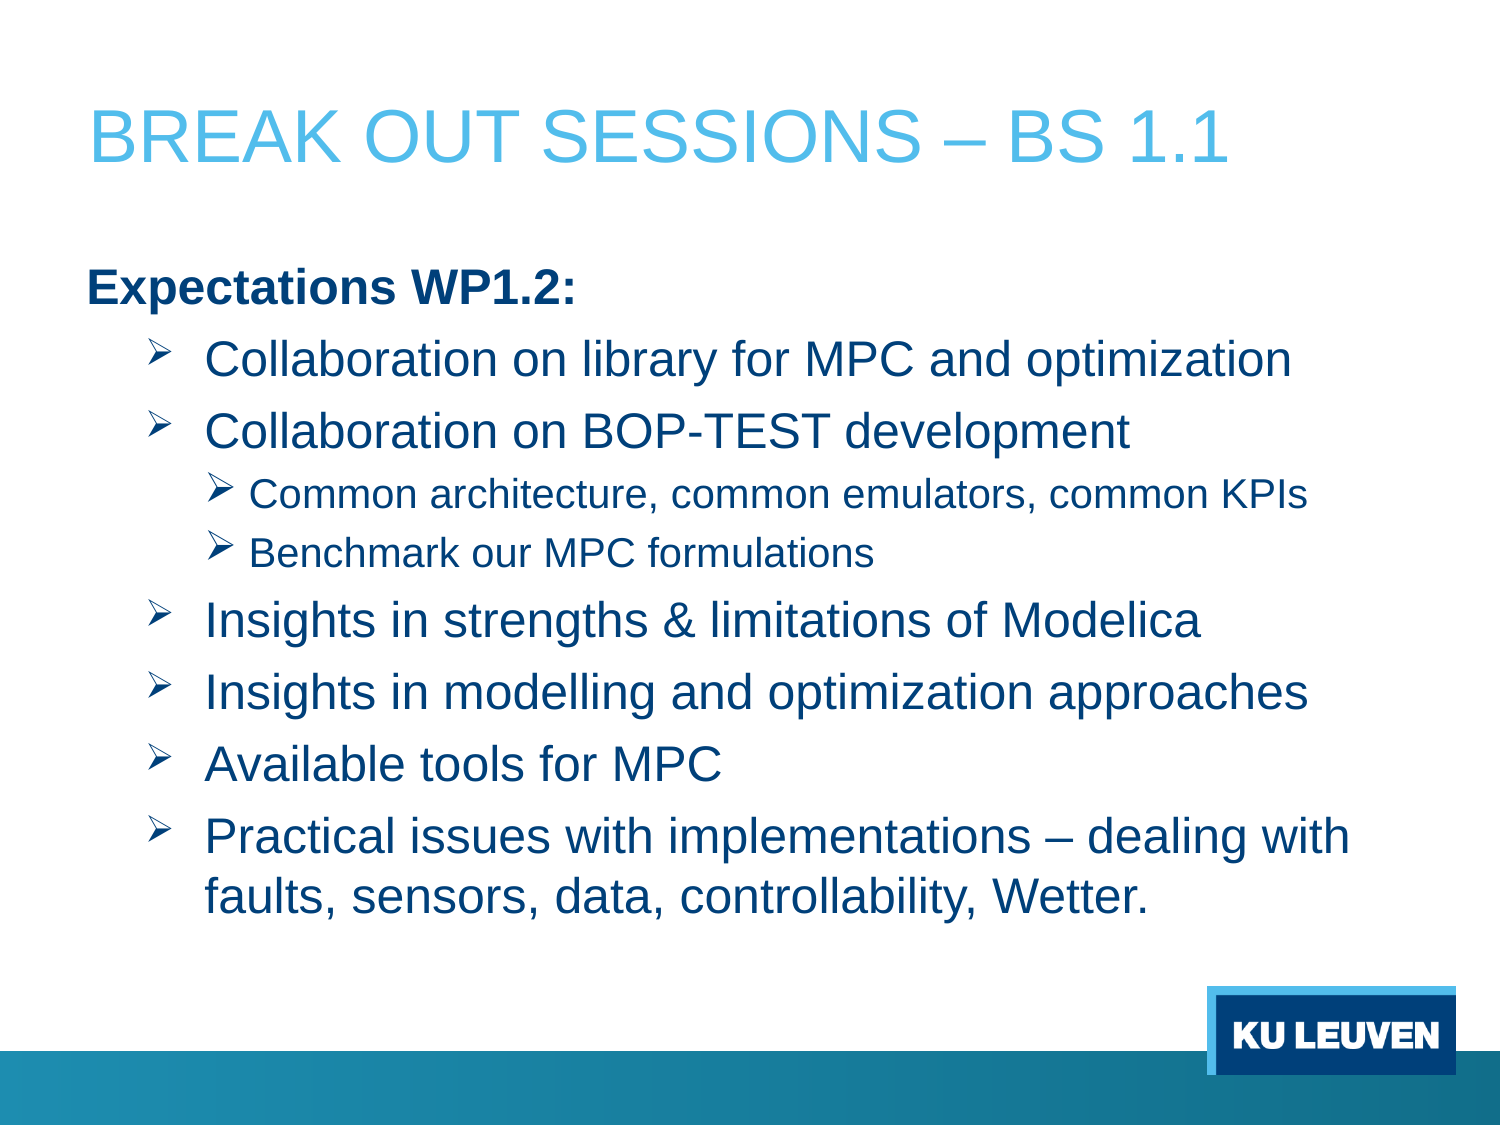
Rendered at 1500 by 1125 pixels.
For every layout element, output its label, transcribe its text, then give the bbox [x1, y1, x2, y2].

picture [1207, 986, 1456, 1075]
list Expectations WP1.2: Collaboration on library for MPC and optimization Collaboration on BOP-TEST development Common architecture, common emulators, common KPIs Benchmark our MPC formulations Insights in strengths & limitations of Modelica Insights in modelling and optimization approaches Available tools for MPC Practical issues with implementations – dealing with faults, sensors, data, controllability, Wetter. [86, 254, 1454, 618]
title BREAK OUT SESSIONS – BS 1.1 [88, 29, 1456, 178]
